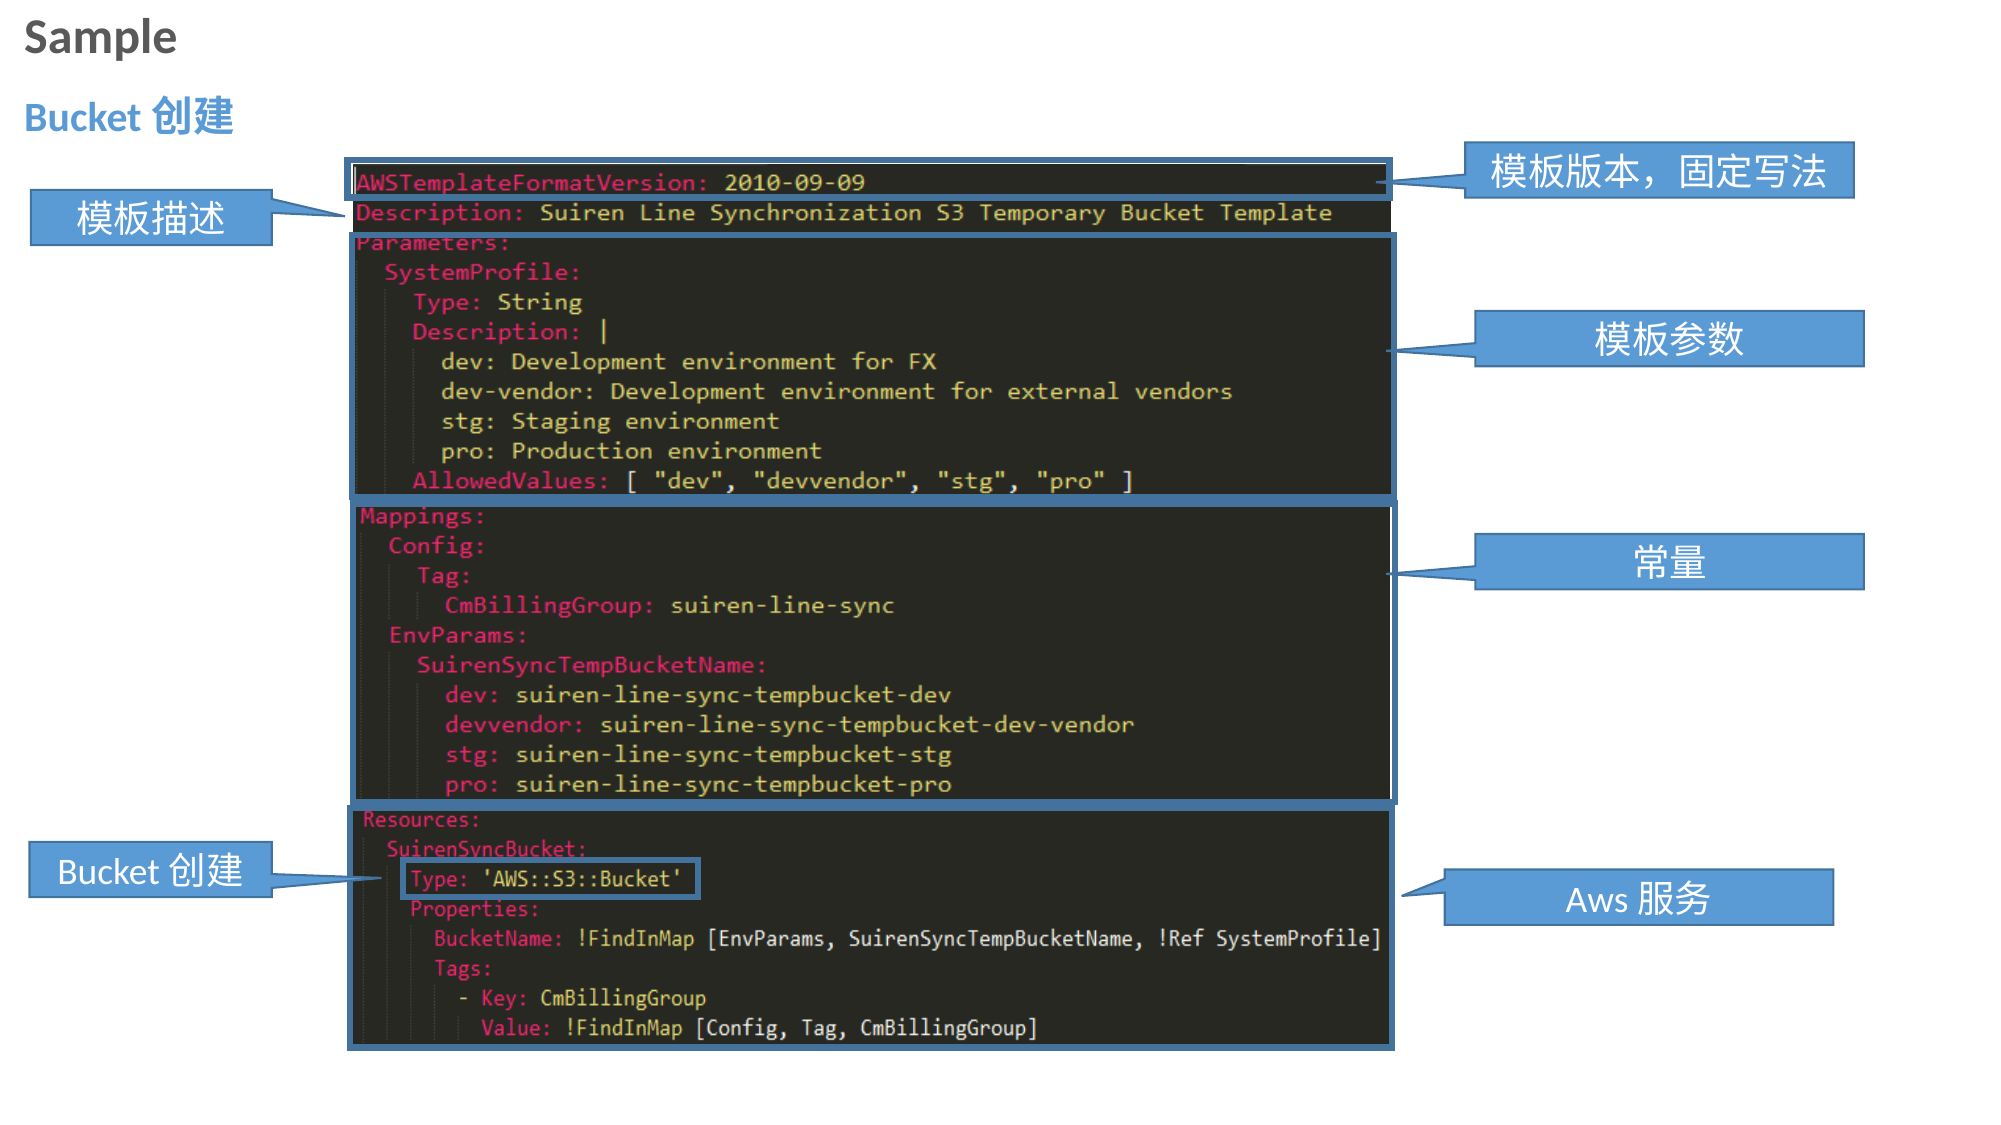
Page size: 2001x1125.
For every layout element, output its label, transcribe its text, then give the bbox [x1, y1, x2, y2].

text_box 常量 [1390, 532, 1865, 591]
text_box [347, 159, 1391, 199]
text_box [1390, 576, 1396, 803]
text_box Aws服务 [1401, 868, 1835, 926]
text_box 模板描述 [29, 188, 346, 247]
subtitle Sample [9, 2, 1510, 84]
text_box Bucket创建 [28, 840, 351, 899]
text_box [1391, 234, 1395, 349]
text_box 模板版本，固定写法 [1391, 141, 1855, 199]
picture [351, 164, 1391, 1048]
text_box [1390, 502, 1396, 572]
text_box [1391, 353, 1395, 498]
text_box Bucket创建 [9, 87, 420, 157]
text_box 模板参数 [1391, 309, 1865, 368]
